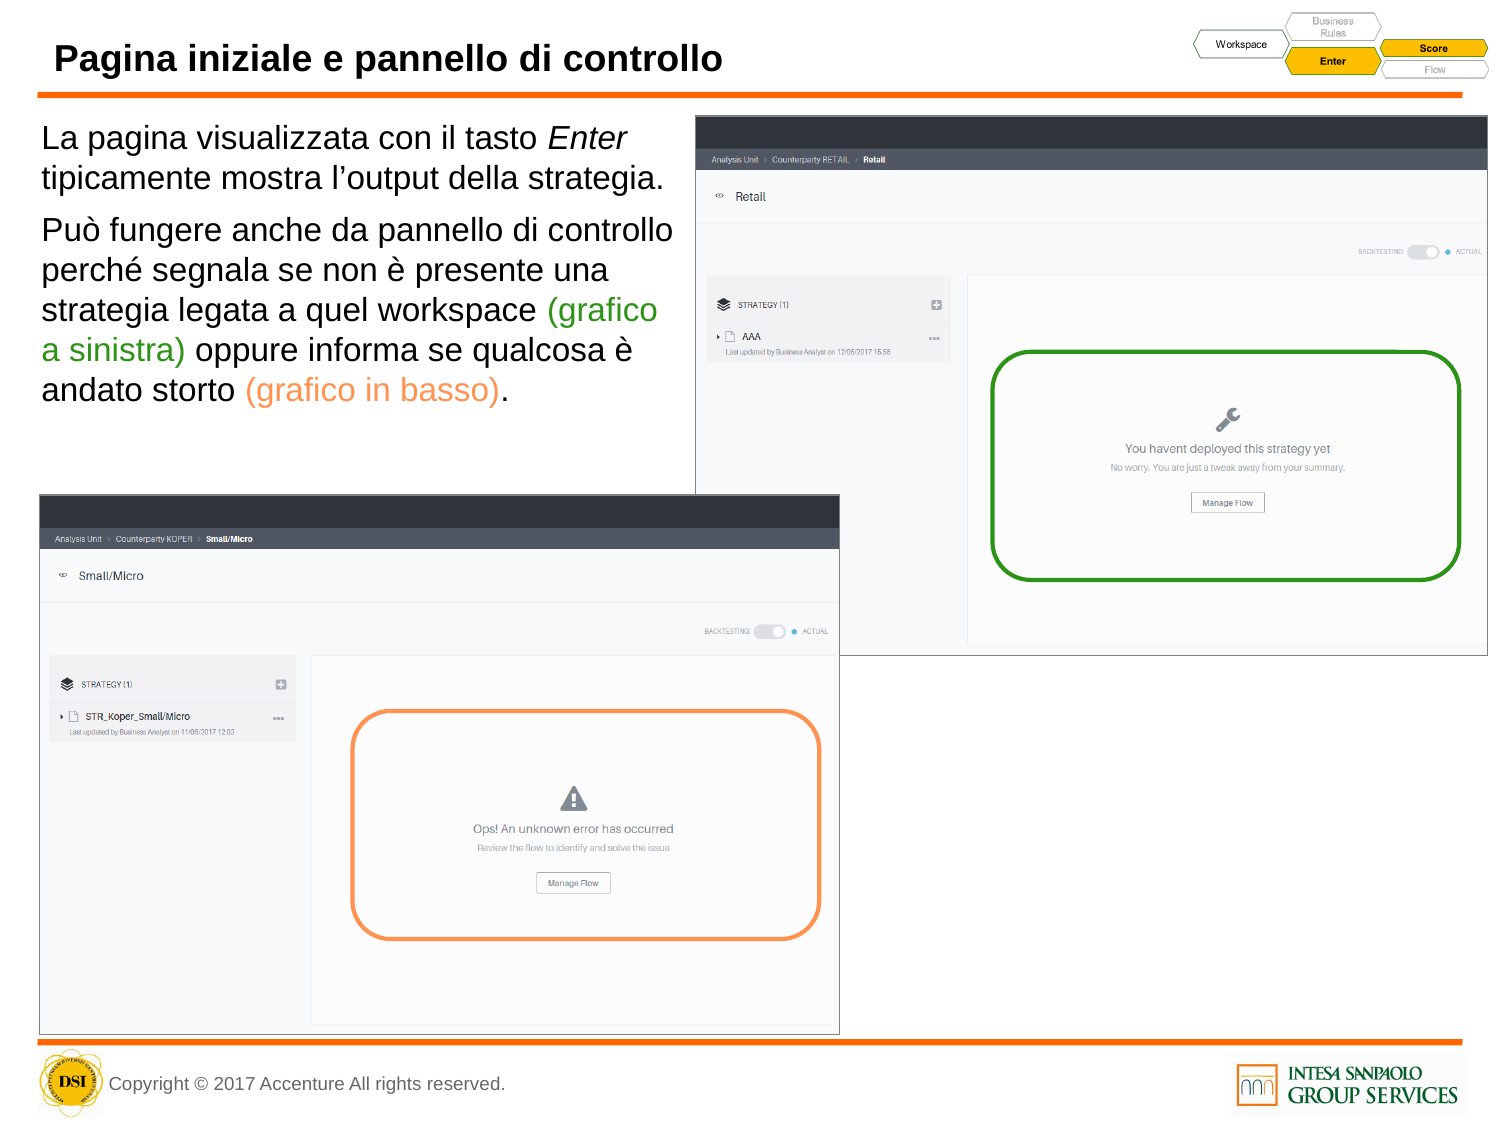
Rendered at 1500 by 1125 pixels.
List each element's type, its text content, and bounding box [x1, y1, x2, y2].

text_box La pagina visualizzata con il tasto Enter tipicamente mostra l’output della strategia. Può fungere anche da pannello di controllo perché segnala se non è presente una strategia legata a quel workspace (grafico a sinistra) oppure informa se qualcosa è andato storto (grafico in basso). [26, 108, 696, 416]
footer Copyright © 2017 Accenture All rights reserved. [108, 1071, 646, 1095]
picture [37, 1048, 104, 1118]
text_box Pagina iniziale e pannello di controllo [39, 26, 1442, 95]
picture [38, 115, 1489, 1035]
picture [1192, 11, 1489, 83]
